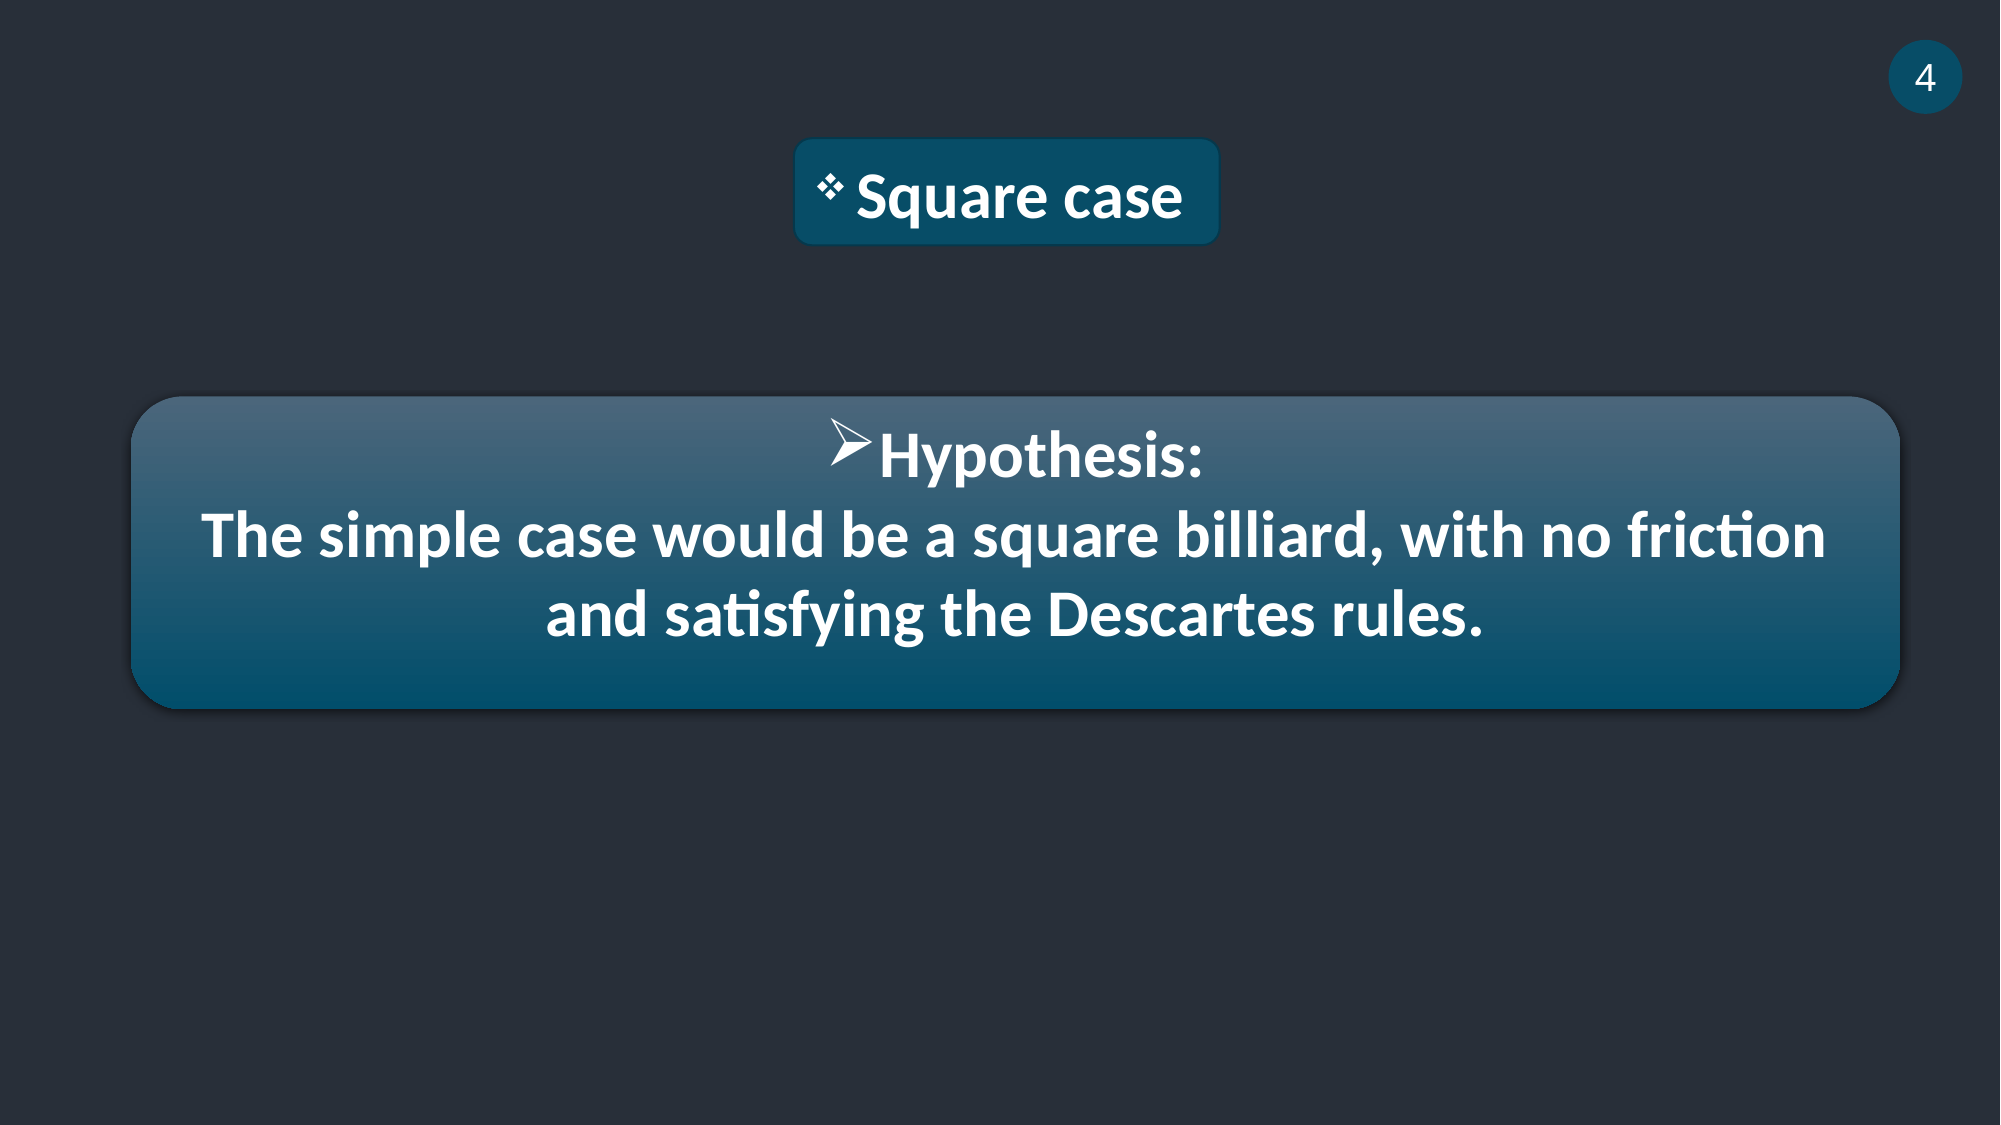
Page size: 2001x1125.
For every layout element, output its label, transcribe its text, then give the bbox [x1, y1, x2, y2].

text_box Square case [792, 137, 1221, 247]
text_box Hypothesis: The simple case would be a square billiard, with no friction and satisfying the Descartes rules. [130, 396, 1901, 710]
text_box 4 [1887, 38, 1964, 115]
